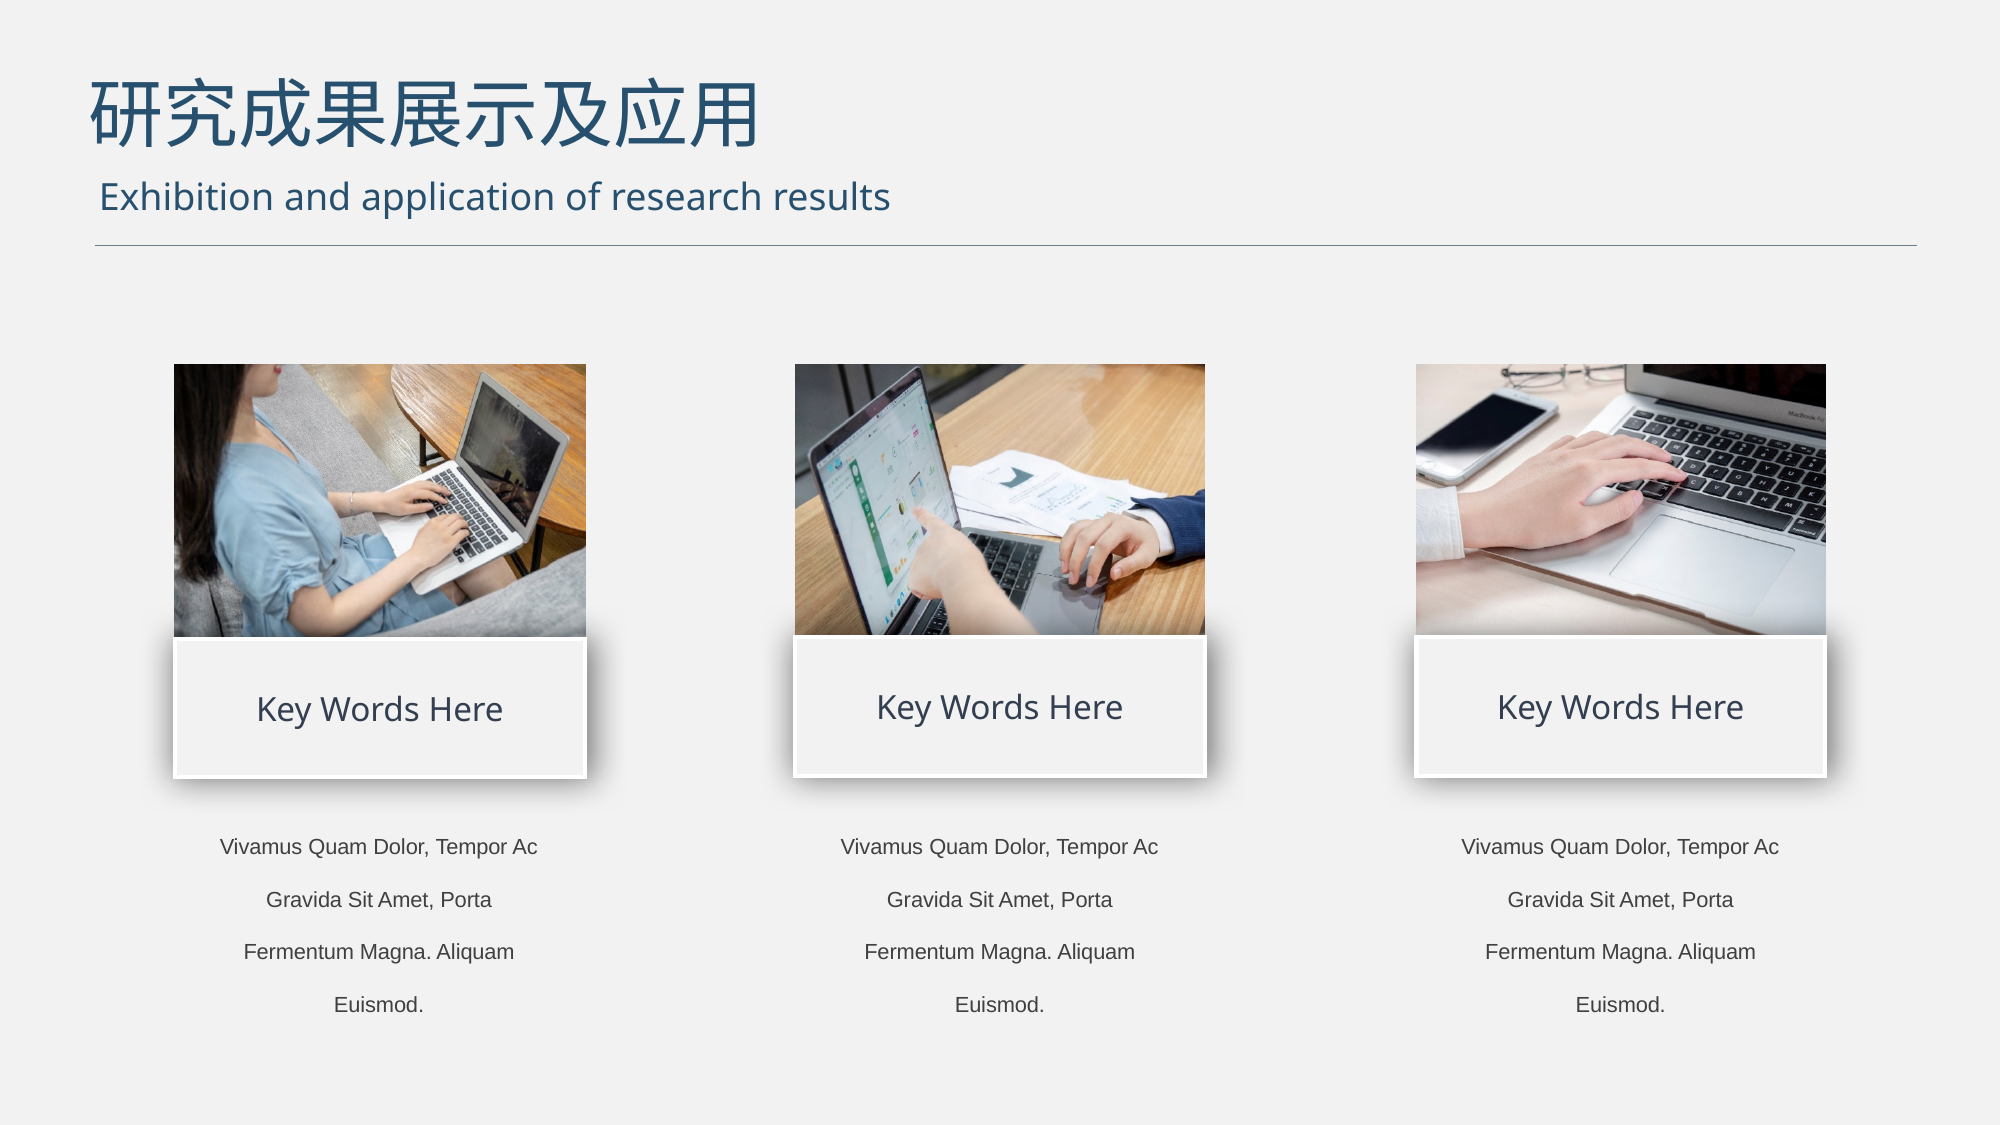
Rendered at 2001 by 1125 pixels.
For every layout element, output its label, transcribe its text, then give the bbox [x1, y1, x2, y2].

text_box Key Words Here [1415, 636, 1826, 777]
text_box Vivamus Quam Dolor, Tempor Ac Gravida Sit Amet, Porta Fermentum Magna. Aliquam Euismod. [821, 799, 1178, 1024]
text_box Exhibition and application of research results [84, 165, 907, 226]
picture [174, 364, 586, 639]
picture [1416, 364, 1826, 638]
text_box 研究成果展示及应用 [74, 59, 876, 165]
picture [795, 364, 1205, 638]
text_box Key Words Here [794, 636, 1206, 777]
text_box Vivamus Quam Dolor, Tempor Ac Gravida Sit Amet, Porta Fermentum Magna. Aliquam Euismod. [200, 799, 558, 1024]
text_box Key Words Here [174, 639, 586, 778]
text_box Vivamus Quam Dolor, Tempor Ac Gravida Sit Amet, Porta Fermentum Magna. Aliquam Euismod. [1442, 799, 1799, 1024]
